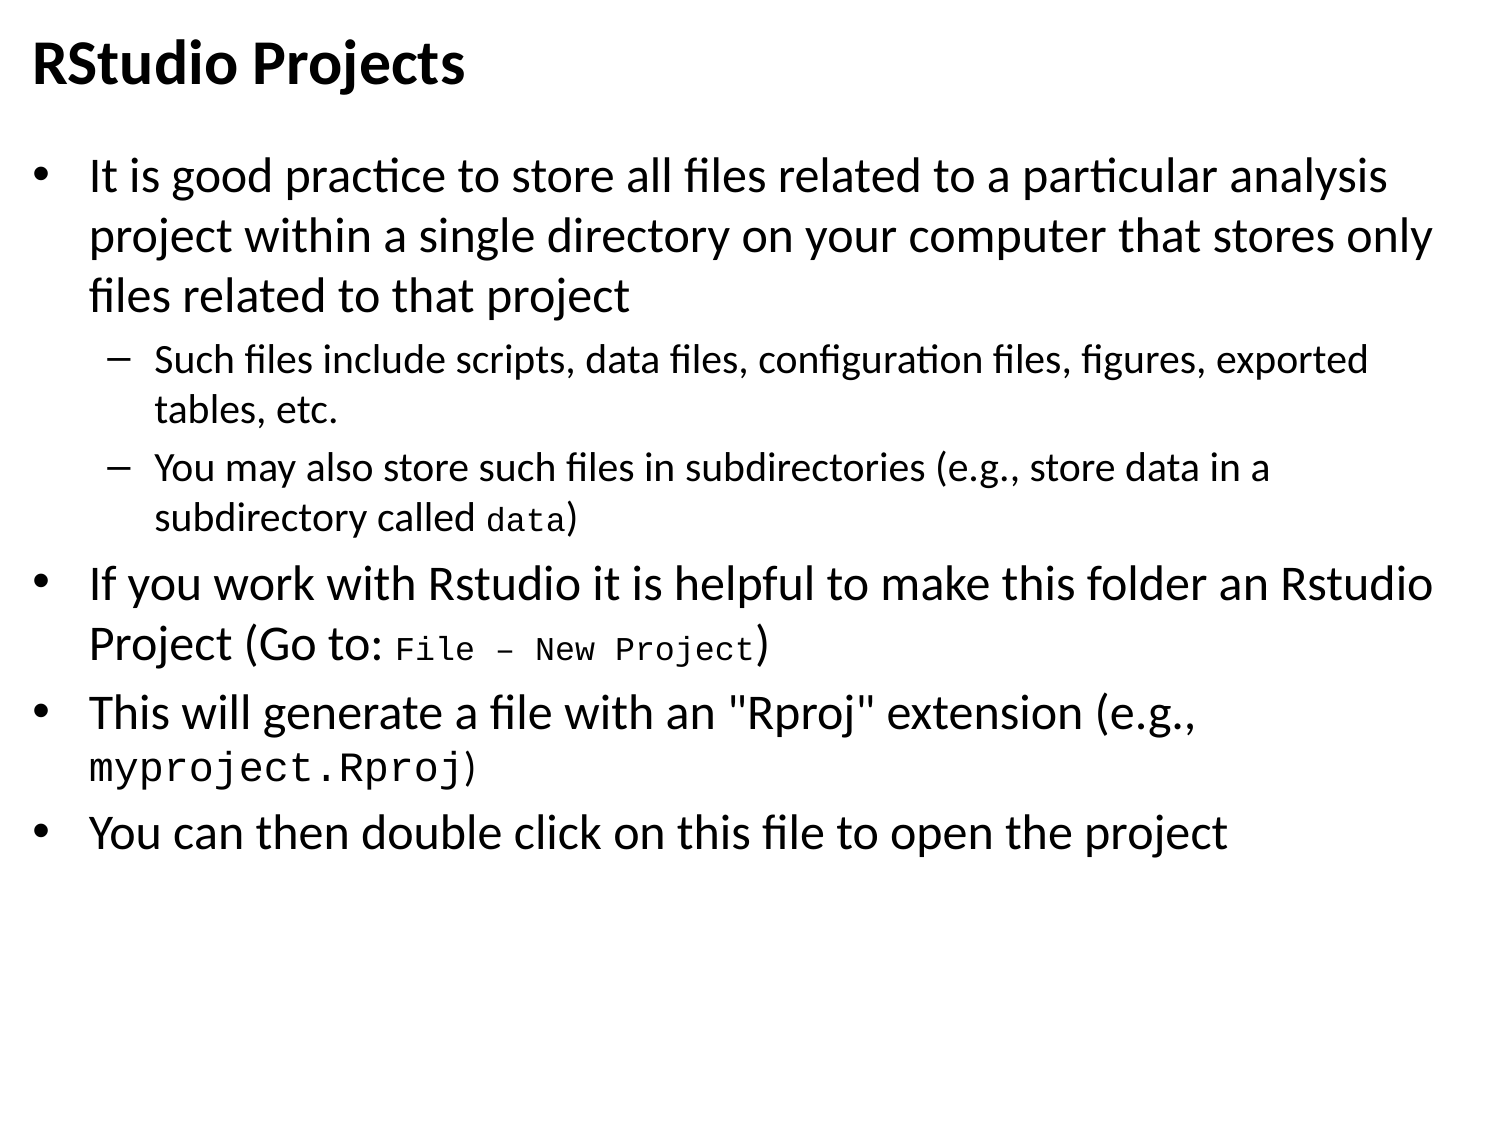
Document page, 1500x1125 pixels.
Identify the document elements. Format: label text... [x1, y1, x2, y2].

list It is good practice to store all files related to a particular analysis project within a single directory on your computer that stores only files related to that project Such files include scripts, data files, configuration files, figures, exported tables, etc. You may also store such files in subdirectories (e.g., store data in a subdirectory called data) If you work with Rstudio it is helpful to make this folder an Rstudio Project (Go to: File – New Project) This will generate a file with an "Rproj" extension (e.g., myproject.Rproj) You can then double click on this file to open the project [17, 135, 1481, 1103]
title RStudio Projects [17, 12, 1481, 105]
